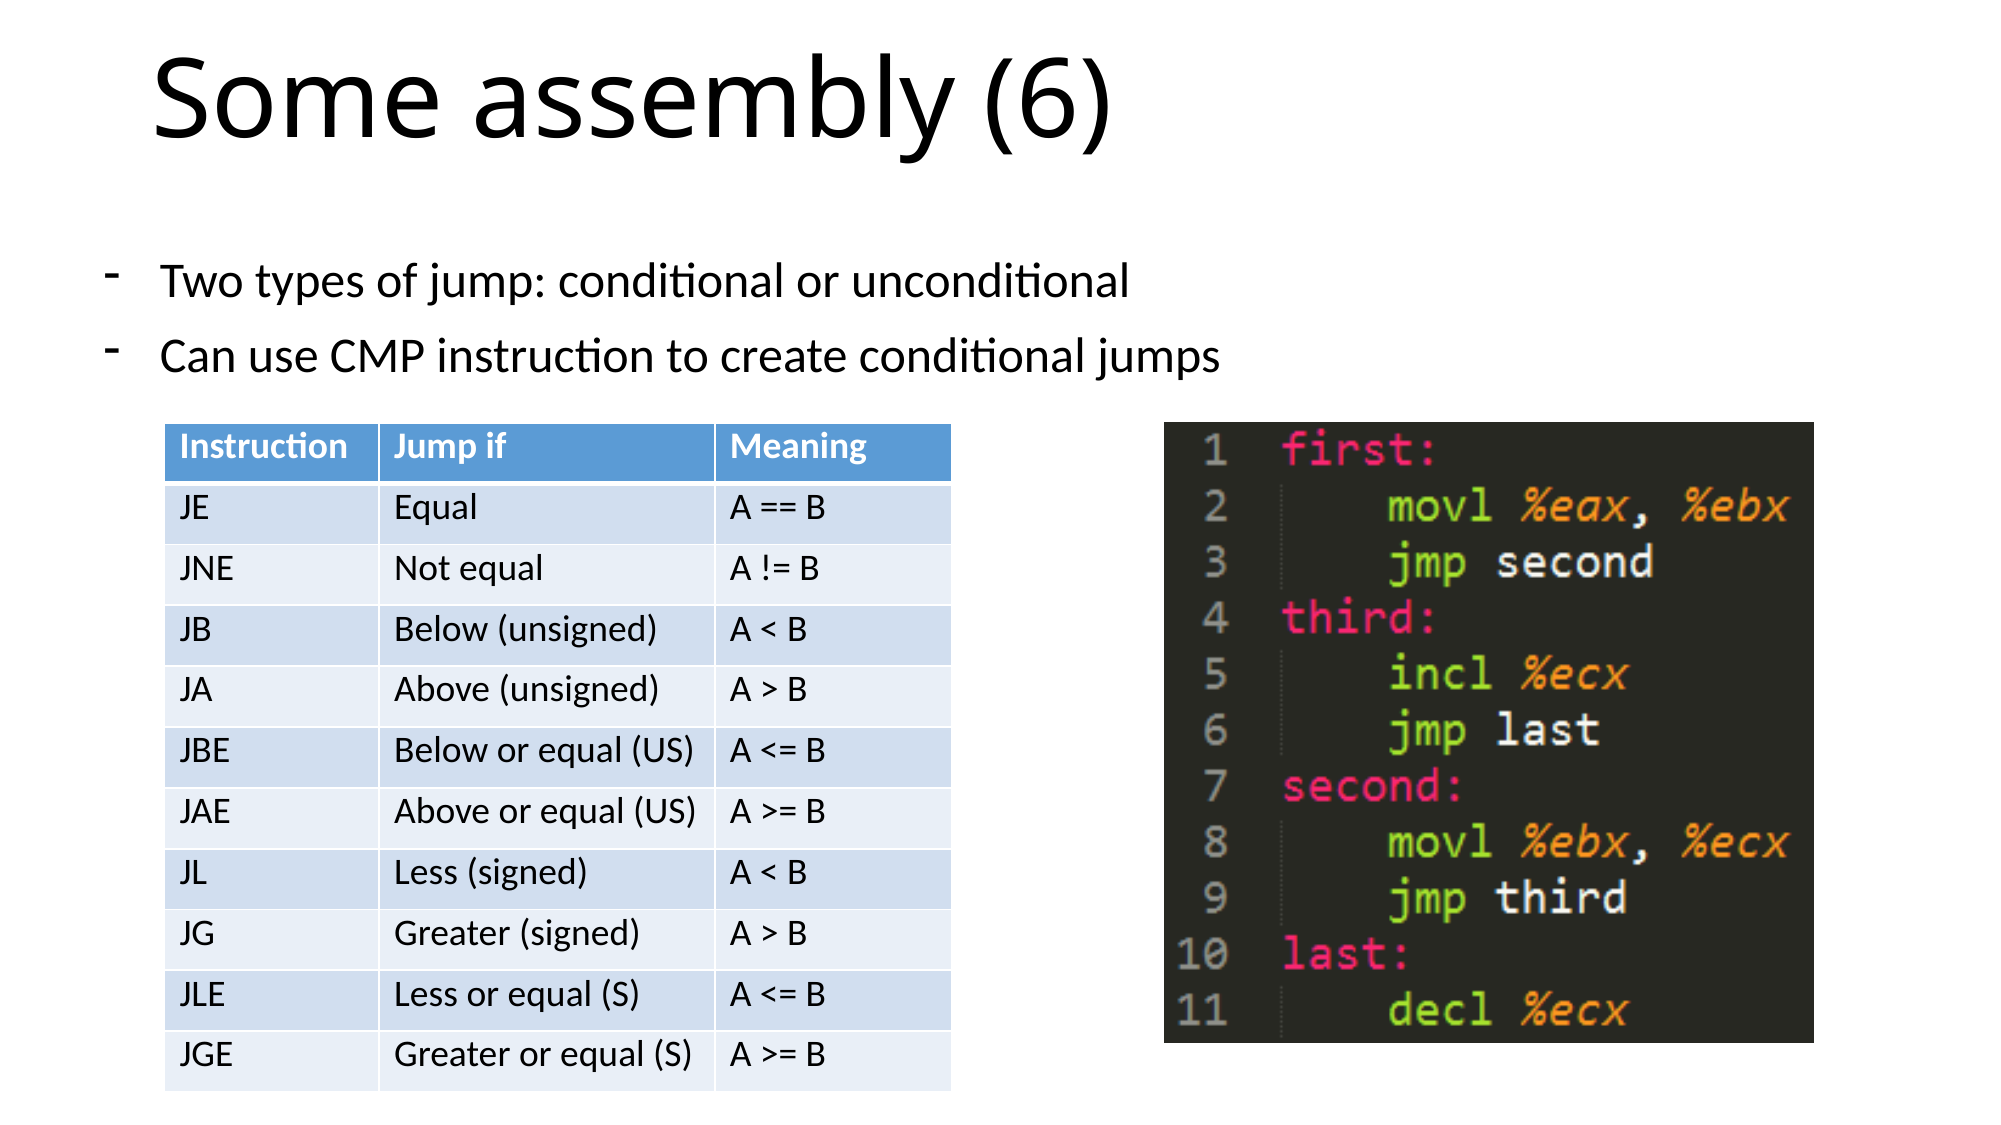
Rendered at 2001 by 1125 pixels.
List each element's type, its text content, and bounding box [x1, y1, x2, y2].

table_cell Below or equal (US) [380, 728, 714, 787]
table_cell JLE [165, 971, 378, 1030]
picture [1164, 422, 1814, 1043]
table_cell A <= B [716, 971, 951, 1030]
table_cell JG [165, 910, 378, 969]
table_header Meaning [716, 424, 951, 481]
table_cell A < B [716, 850, 951, 909]
table_cell Above or equal (US) [380, 789, 714, 848]
table_cell A == B [716, 486, 951, 544]
list Two types of jump: conditional or unconditional Can use CMP instruction to create conditional jumps [88, 246, 1814, 1125]
table_cell JB [165, 606, 378, 665]
table_cell JA [165, 667, 378, 726]
table_cell Greater or equal (S) [380, 1032, 714, 1091]
table_cell JNE [165, 545, 378, 604]
table_cell Less or equal (S) [380, 971, 714, 1030]
table_cell A < B [716, 606, 951, 665]
table_cell JE [165, 486, 378, 544]
table_cell Less (signed) [380, 850, 714, 909]
table_cell Not equal [380, 545, 714, 604]
table_header Jump if [380, 424, 714, 481]
table_cell A >= B [716, 1032, 951, 1091]
table_cell Greater (signed) [380, 910, 714, 969]
table_cell Above (unsigned) [380, 667, 714, 726]
table_cell Below (unsigned) [380, 606, 714, 665]
table_cell Equal [380, 486, 714, 544]
table_cell A != B [716, 545, 951, 604]
table_header Instruction [165, 424, 378, 481]
table_cell A > B [716, 667, 951, 726]
title Some assembly (6) [136, 35, 1862, 170]
table_cell JAE [165, 789, 378, 848]
table_cell JBE [165, 728, 378, 787]
table_cell A >= B [716, 789, 951, 848]
table_cell JGE [165, 1032, 378, 1091]
table_cell JL [165, 850, 378, 909]
table_cell A > B [716, 910, 951, 969]
table_cell A <= B [716, 728, 951, 787]
